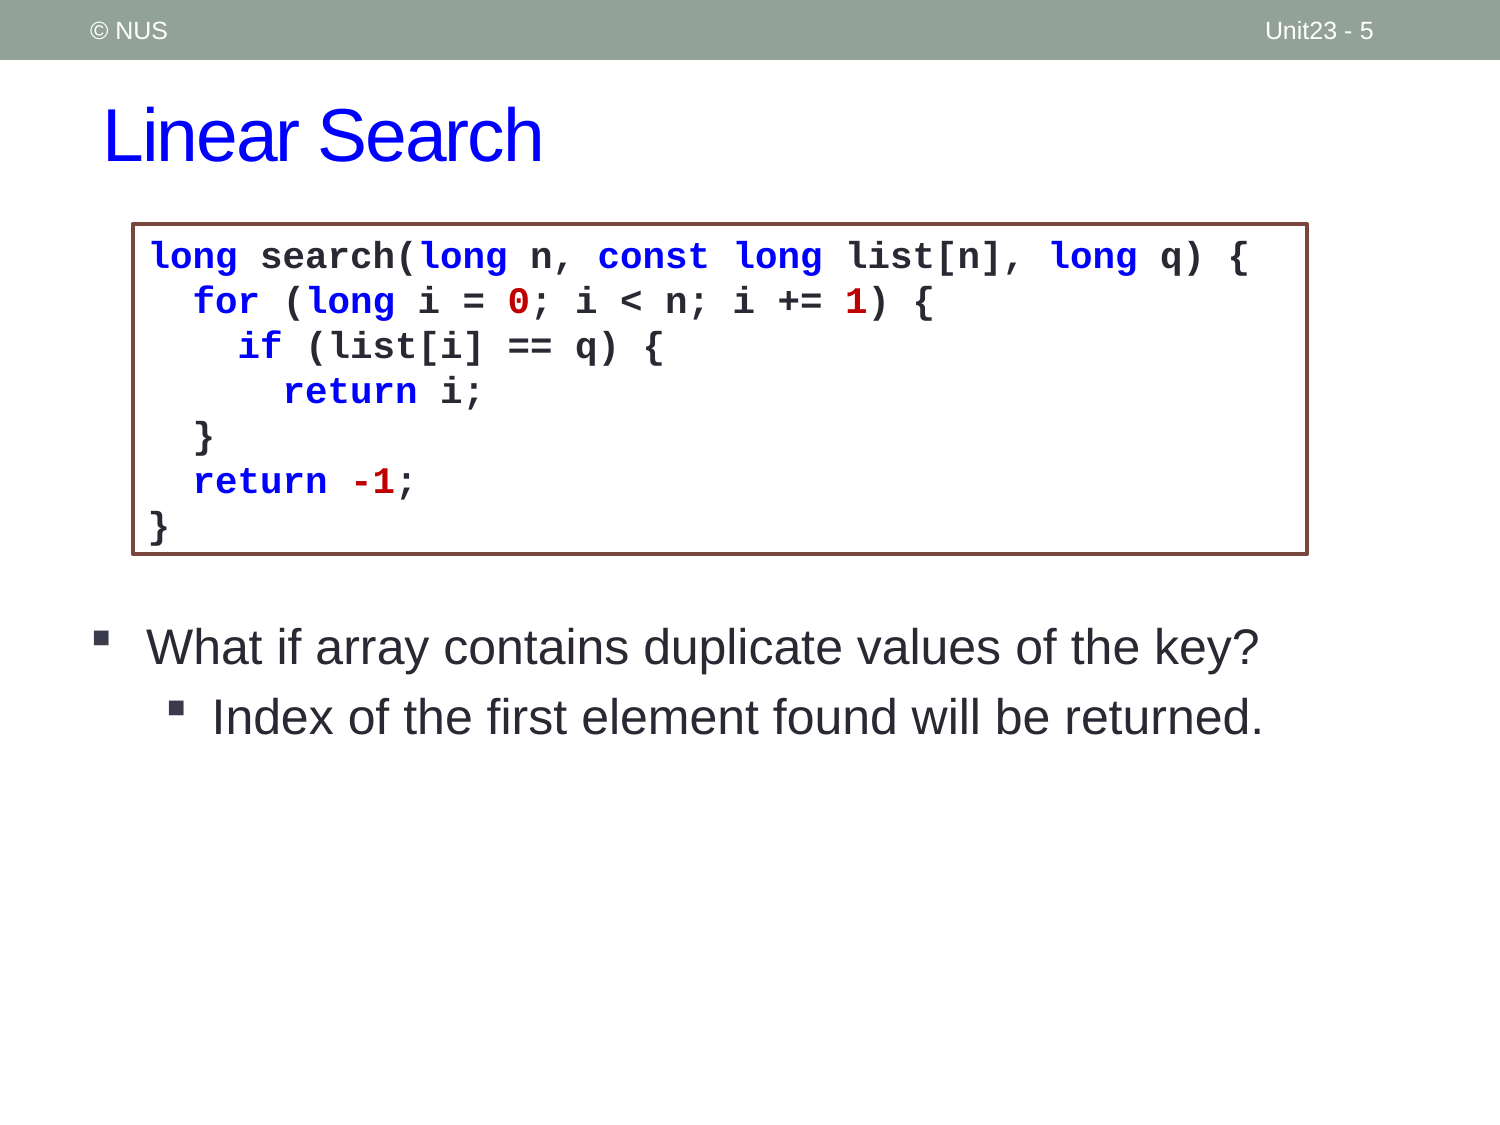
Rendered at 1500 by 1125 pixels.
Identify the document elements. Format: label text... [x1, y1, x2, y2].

title Linear Search [87, 62, 1463, 200]
slide_number © NUS [75, 3, 550, 57]
text_box What if array contains duplicate values of the key? Index of the first element found will be returned. [75, 607, 1475, 745]
slide_number Unit23 - 5 [1250, 3, 1425, 57]
text_box long search(long n, const long list[n], long q) { for (long i = 0; i < n; i += 1) { if (list[i] == q) { return i; } return -1; } [131, 222, 1309, 556]
